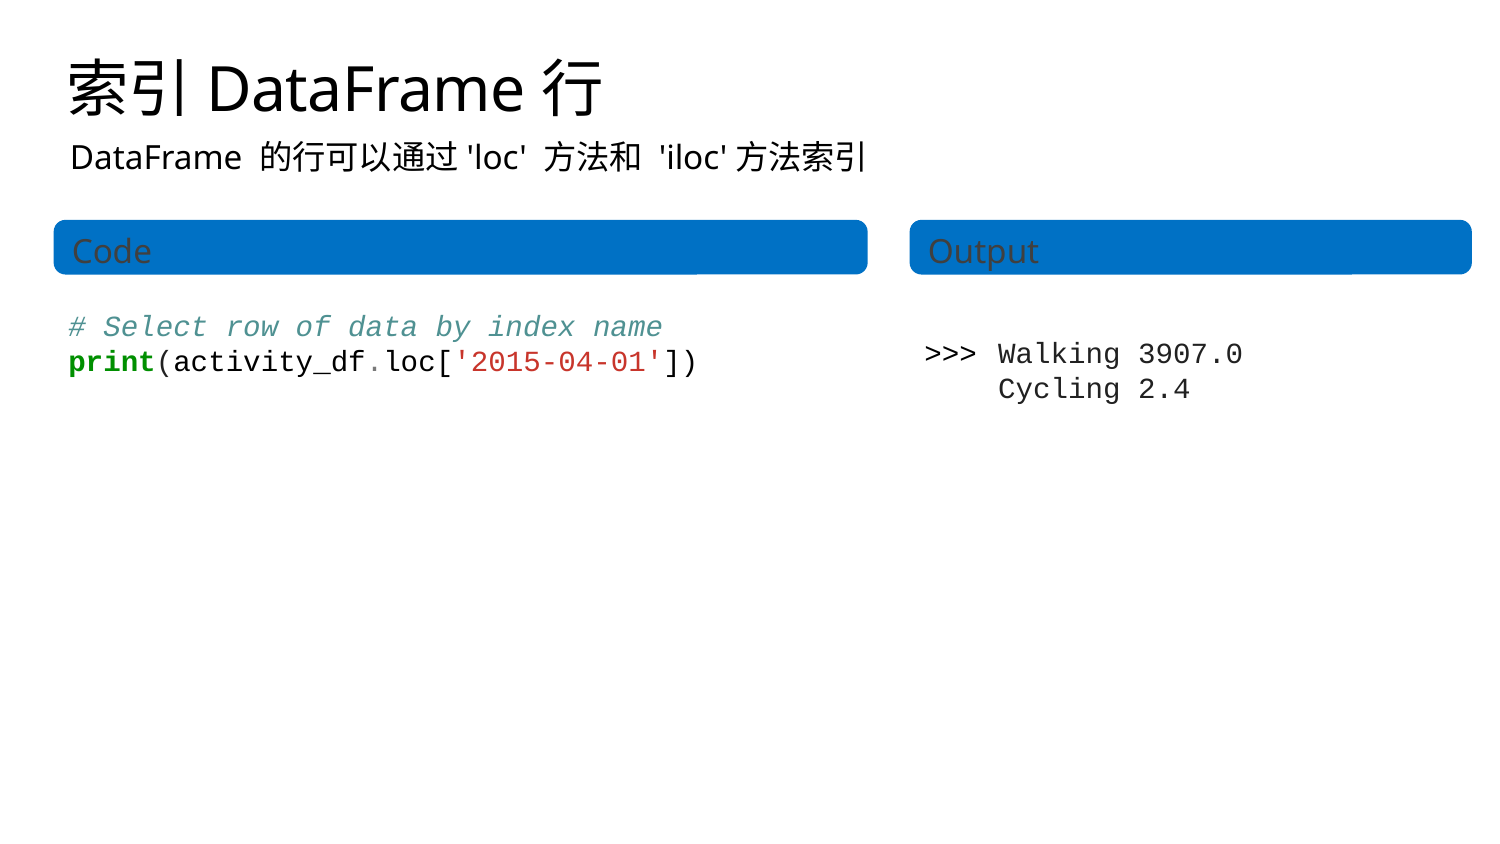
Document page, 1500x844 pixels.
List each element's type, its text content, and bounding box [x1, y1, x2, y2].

text_box # Select row of data by index name print(activity_df.loc['2015-04-01']) [53, 299, 881, 420]
text_box 索引DataFrame行 [65, 48, 1450, 124]
text_box >>> Walking 3907.0 Cycling 2.4 [909, 327, 1451, 447]
text_box Output [907, 217, 1474, 277]
text_box DataFrame 的行可以通过'loc' 方法和 'iloc'方法索引 [55, 128, 1178, 184]
text_box Code [51, 217, 870, 277]
